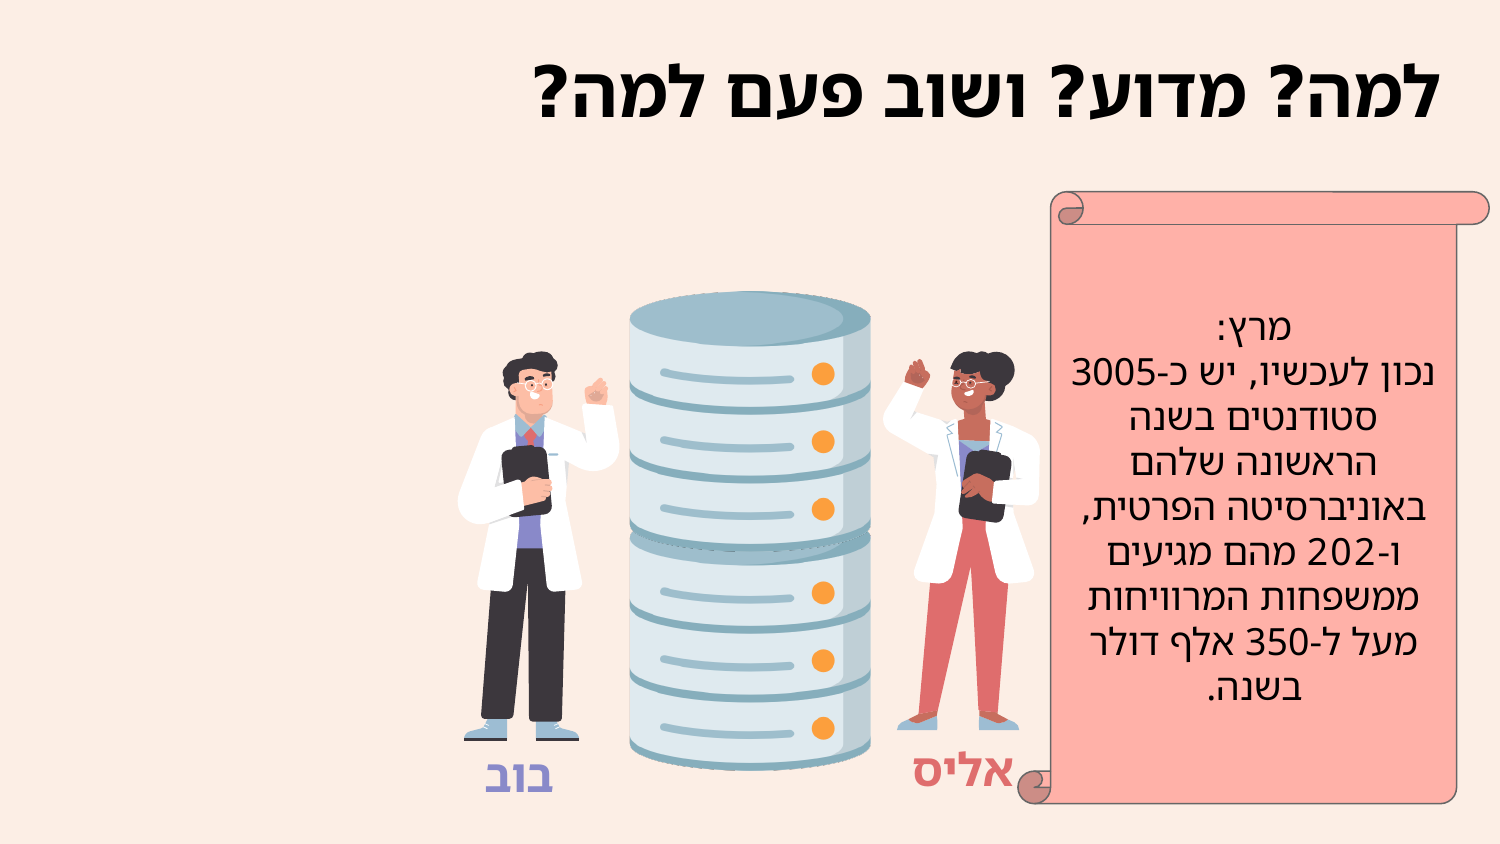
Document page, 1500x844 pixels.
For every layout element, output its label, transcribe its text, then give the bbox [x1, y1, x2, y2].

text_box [455, 351, 614, 742]
picture [619, 291, 881, 772]
text_box מרץ: נכון לעכשיו, יש כ-3005 סטודנטים בשנה הראשונה שלהם באוניברסיטה הפרטית, ו-202 מהם מגיעים ממשפחות המרוויחות מעל ל-350 אלף דולר בשנה. [1017, 191, 1490, 804]
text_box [885, 351, 1042, 731]
text_box אליס [892, 740, 1029, 812]
text_box בוב [442, 723, 570, 817]
text_box למה? מדוע? ושוב פעם למה? [432, 46, 1459, 133]
